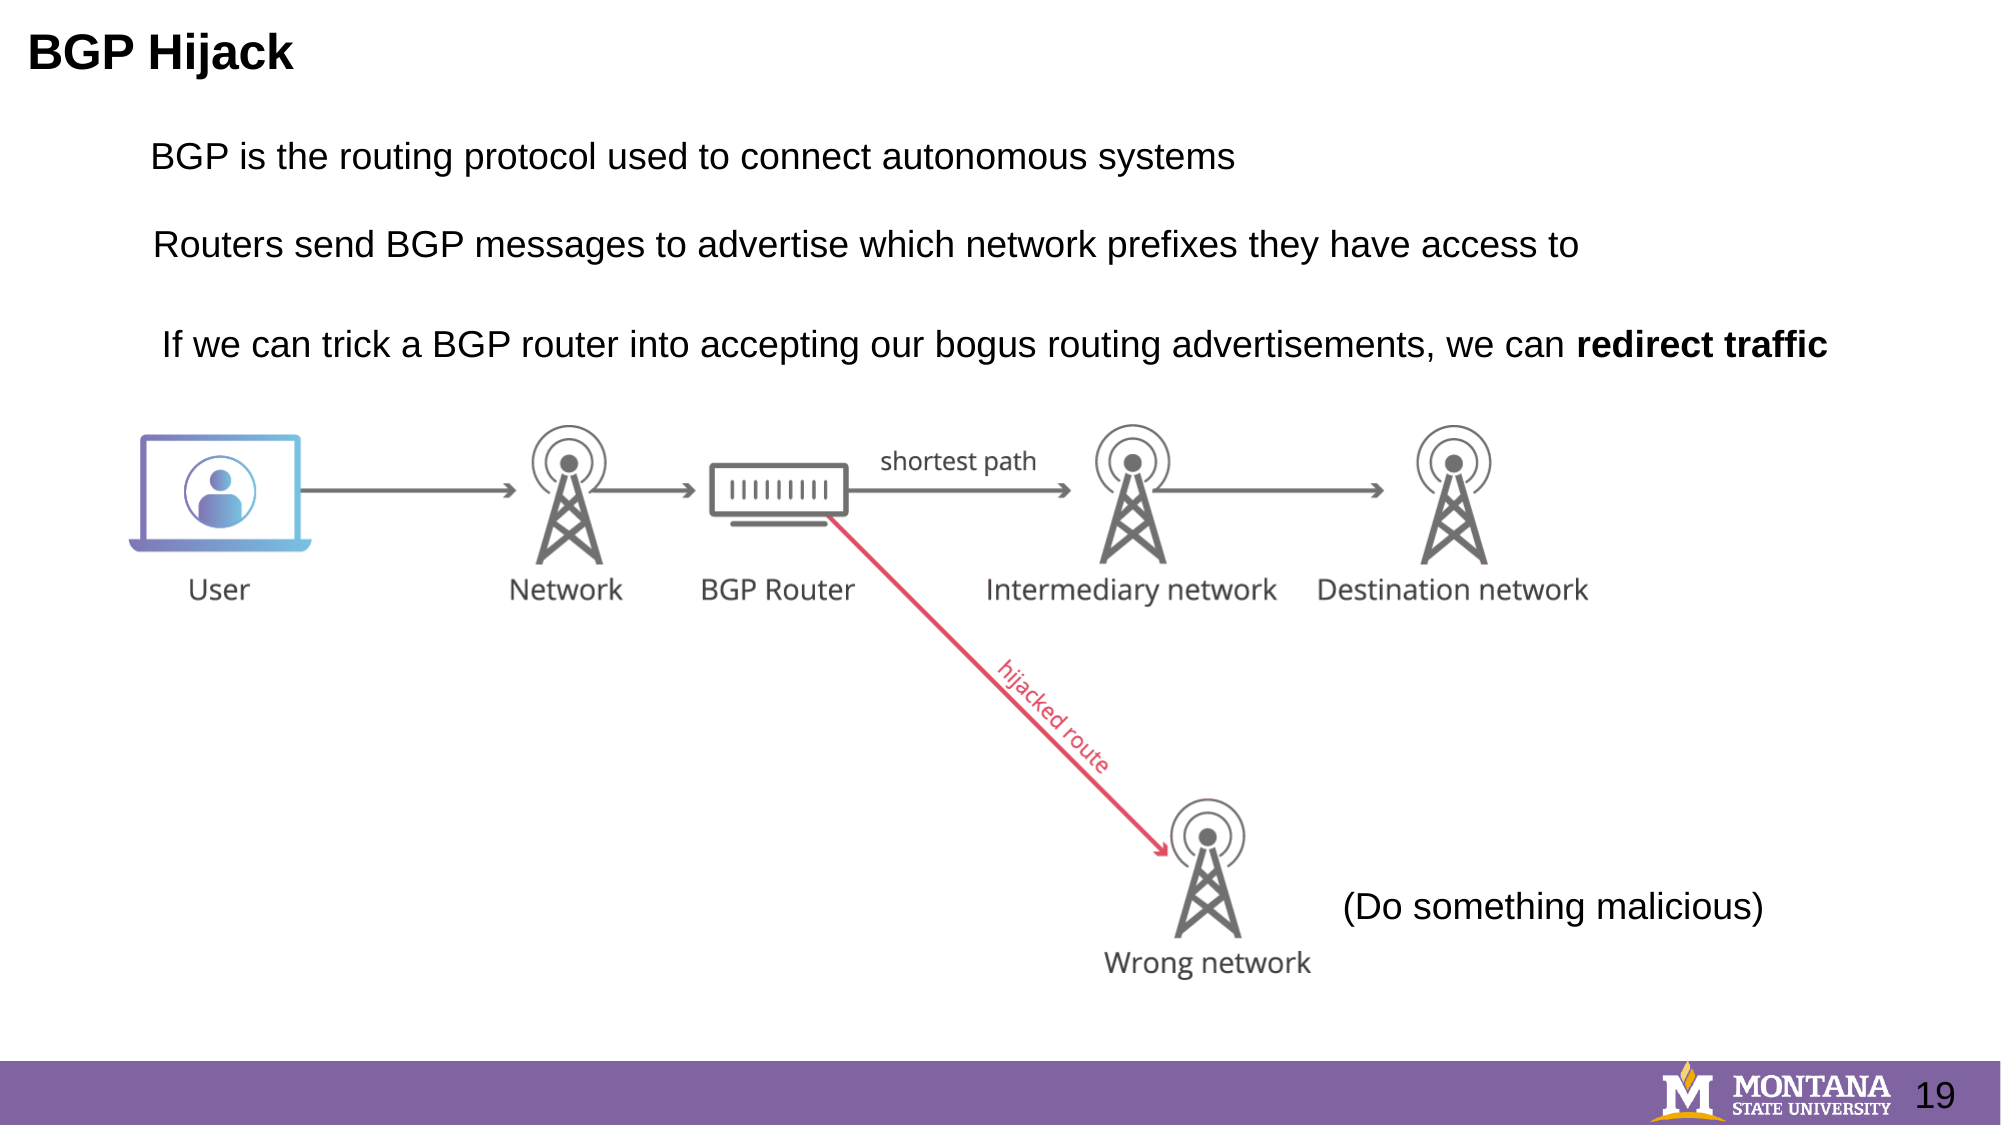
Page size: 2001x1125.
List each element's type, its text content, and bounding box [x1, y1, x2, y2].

text_box Routers send BGP messages to advertise which network prefixes they have access to [138, 212, 1595, 272]
text_box BGP Hijack [12, 12, 1338, 88]
text_box BGP is the routing protocol used to connect autonomous systems [135, 124, 1252, 185]
picture [128, 424, 1589, 981]
text_box (Do something malicious) [1595, 874, 1780, 935]
picture [1650, 1060, 1891, 1122]
slide_number 19 [1887, 1072, 1994, 1125]
text_box If we can trick a BGP router into accepting our bogus routing advertisements, we can redirect traffic [146, 312, 1844, 373]
